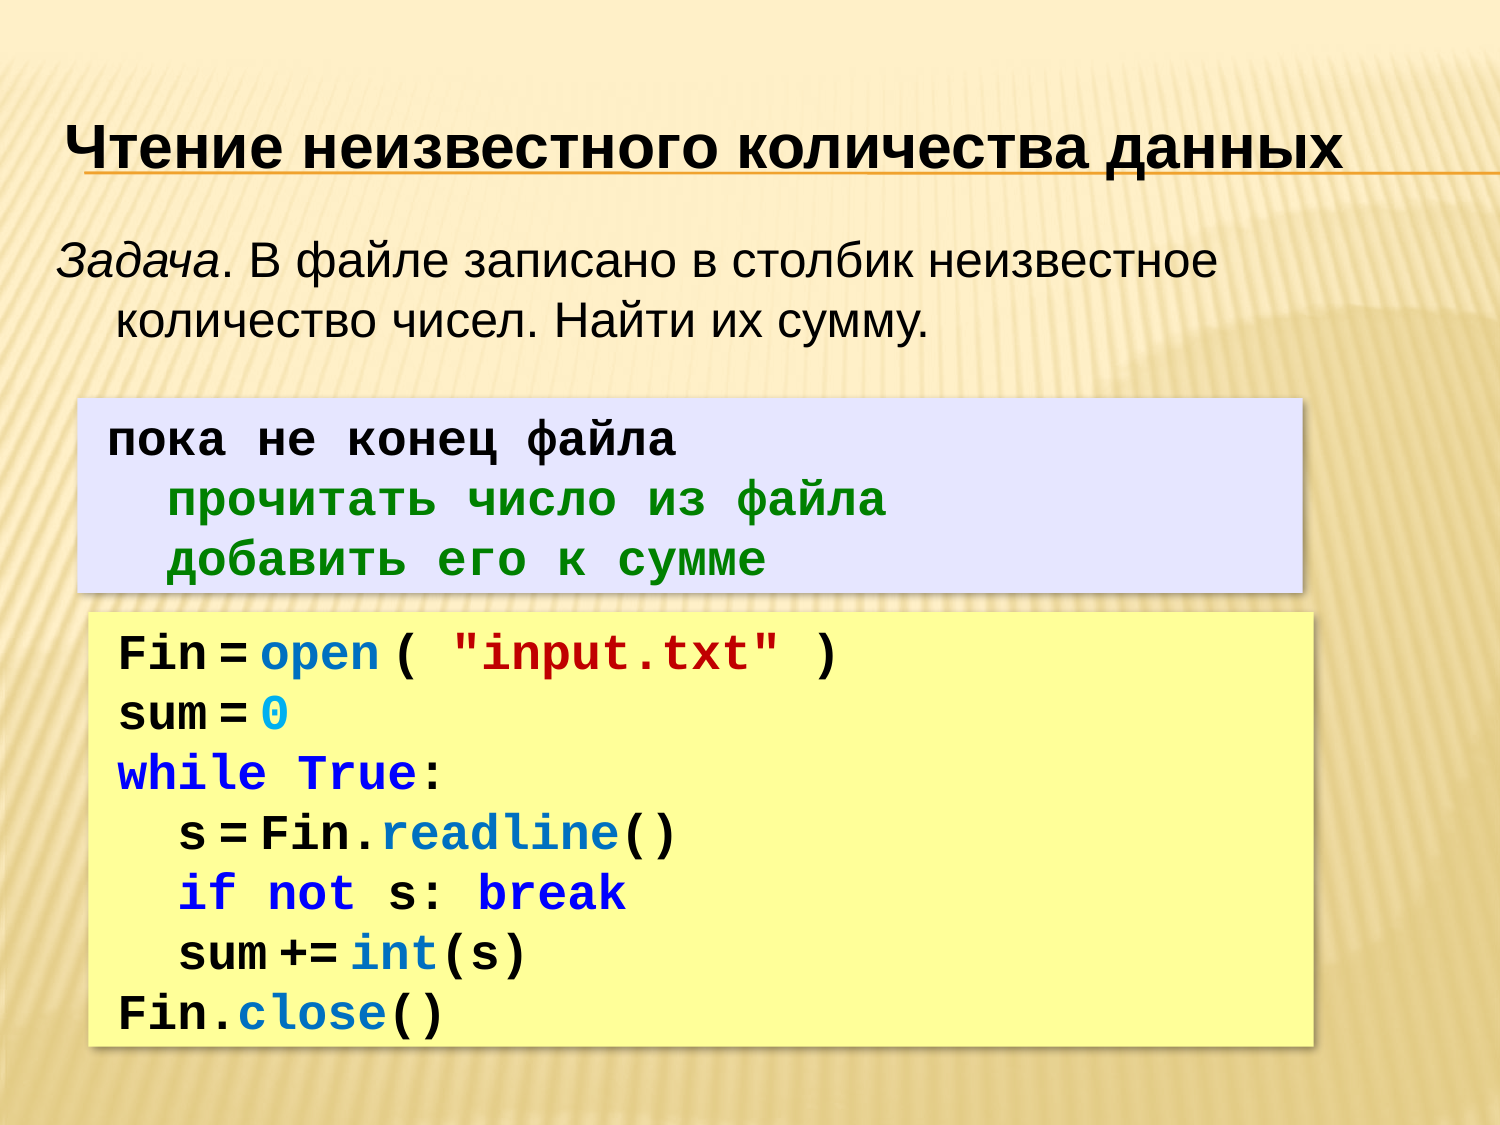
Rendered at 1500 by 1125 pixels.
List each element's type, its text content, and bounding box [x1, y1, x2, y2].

text_box Задача. В файле записано в столбик неизвестное количество чисел. Найти их сумму. [41, 219, 1471, 355]
title Чтение неизвестного количества данных [49, 75, 1475, 213]
text_box Fin = open ( "input.txt" ) sum = 0 while True: s = Fin.readline() if not s: break sum += int(s) Fin.close() [88, 612, 1314, 1047]
text_box пока не конец файла прочитать число из файла добавить его к сумме [77, 398, 1303, 593]
